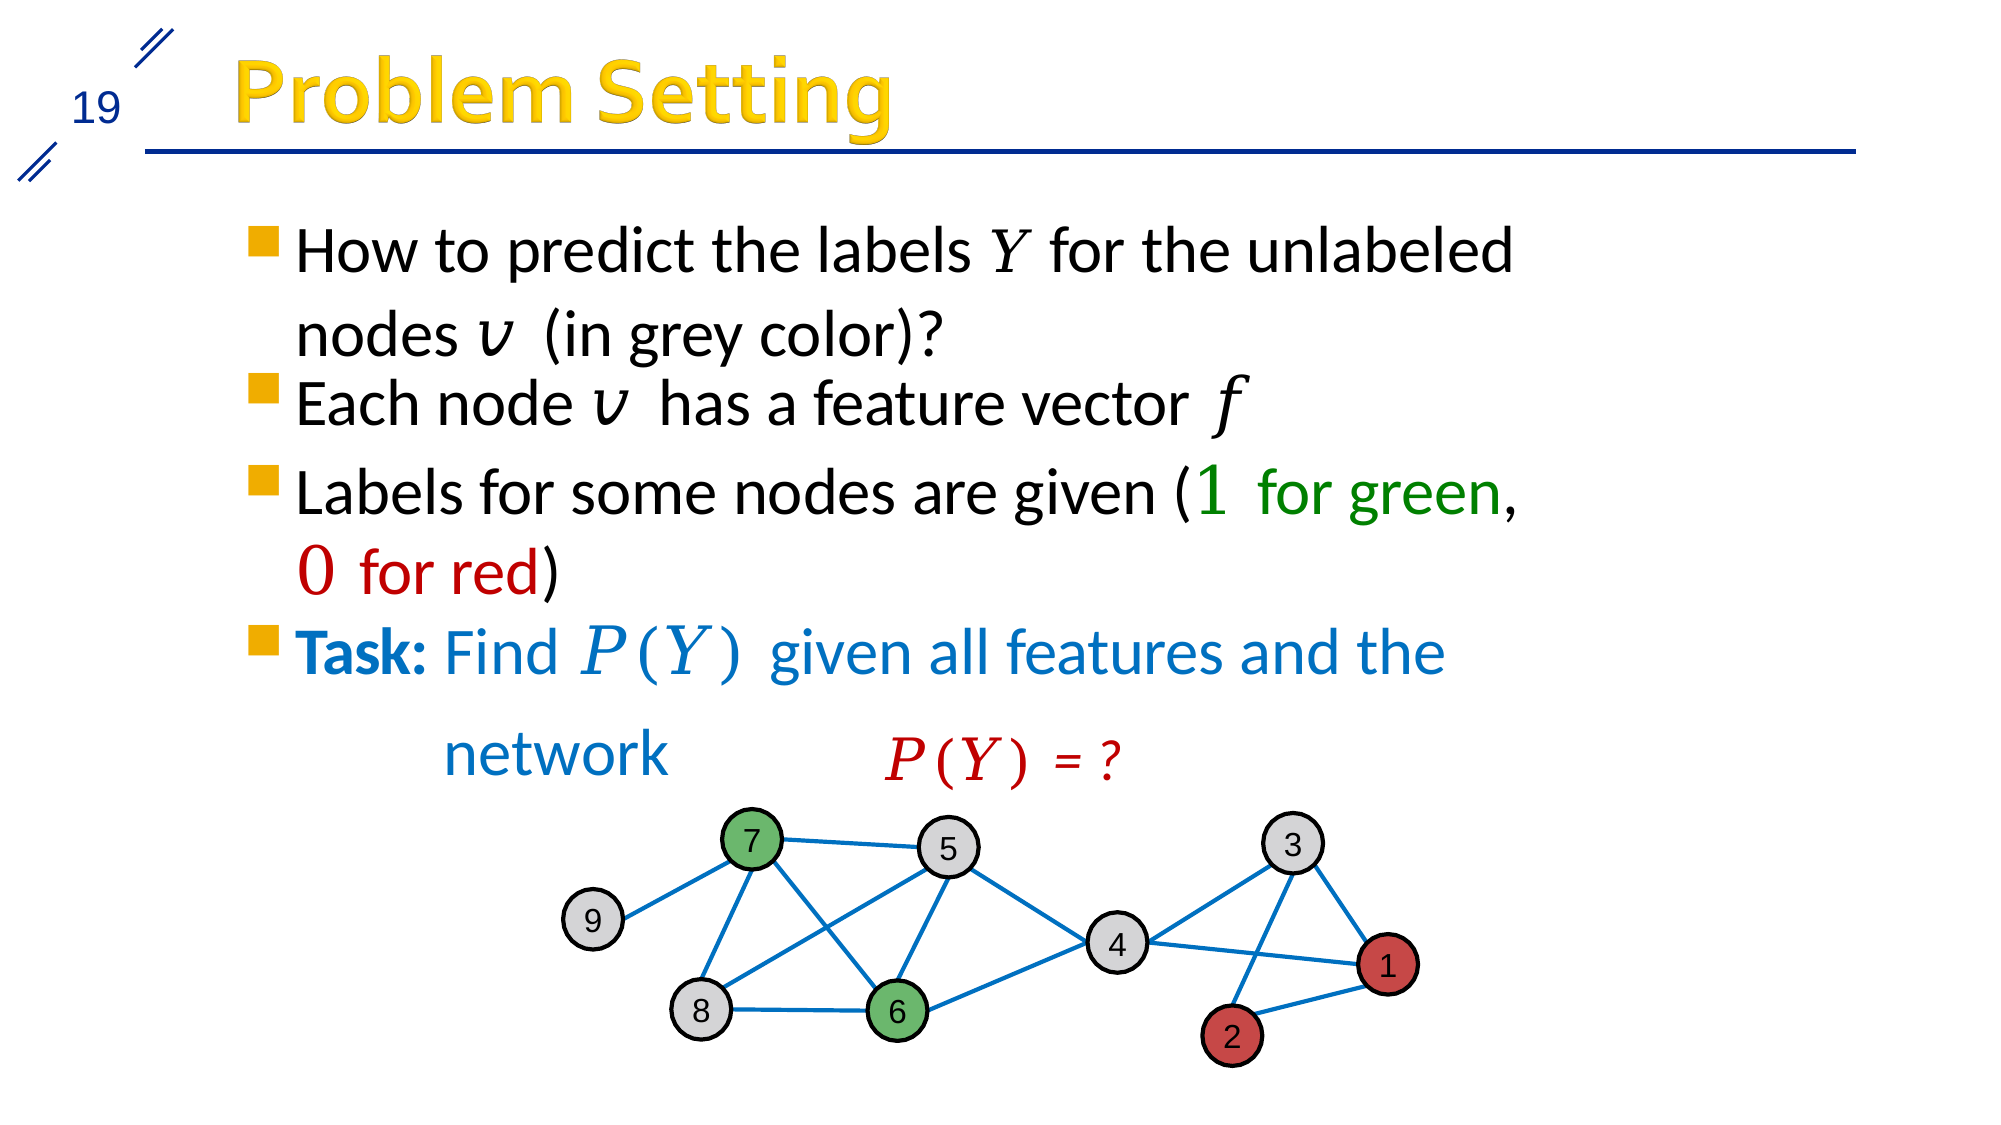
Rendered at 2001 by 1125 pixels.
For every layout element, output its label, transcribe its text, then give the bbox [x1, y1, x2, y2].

picture [237, 54, 890, 146]
text_box network [441, 706, 672, 789]
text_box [1085, 910, 1150, 975]
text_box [669, 976, 734, 1042]
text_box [620, 837, 1369, 1044]
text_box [560, 886, 626, 952]
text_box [1356, 931, 1421, 997]
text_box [1261, 810, 1326, 876]
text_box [916, 814, 981, 880]
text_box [720, 806, 785, 872]
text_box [1200, 1003, 1265, 1069]
